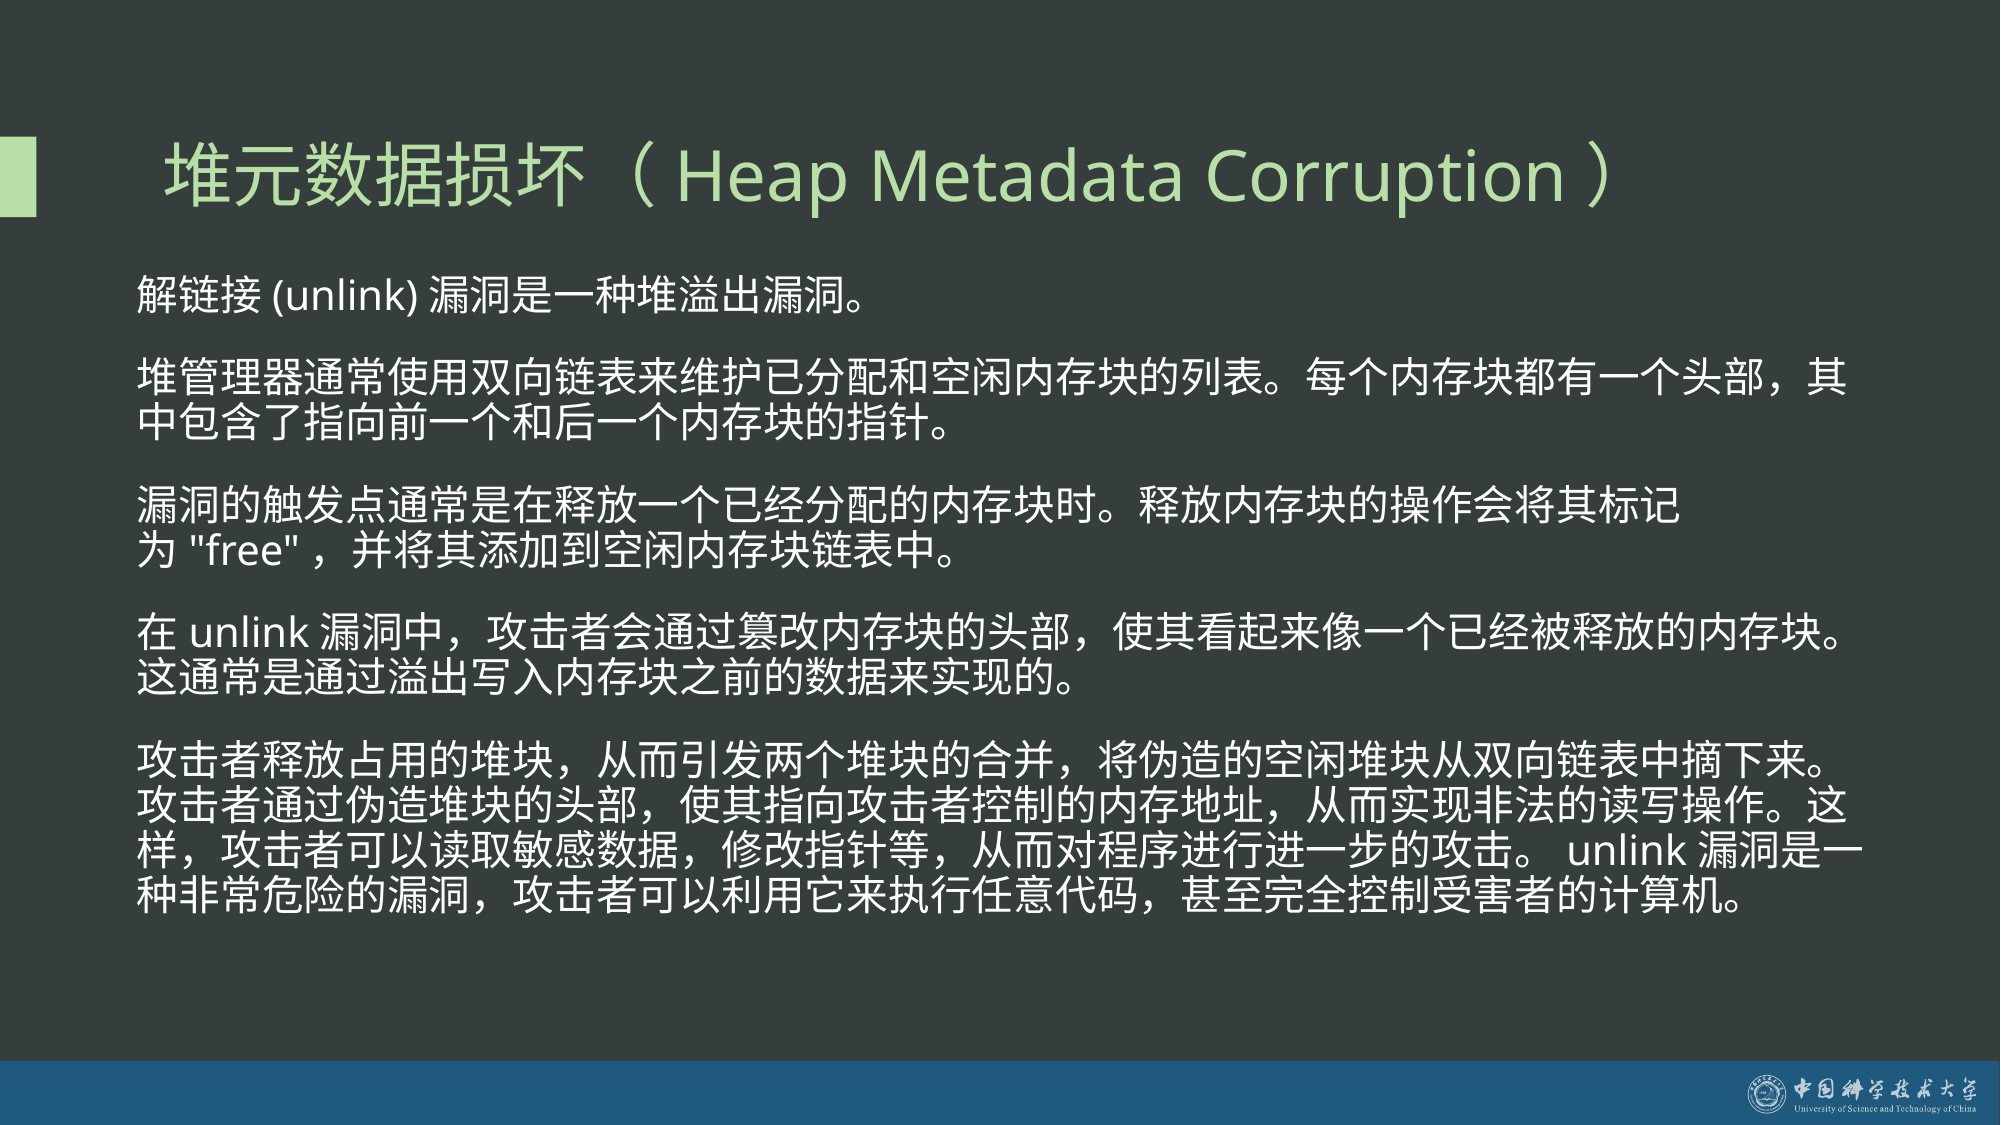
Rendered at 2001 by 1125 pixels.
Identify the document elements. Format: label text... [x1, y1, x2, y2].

title 堆元数据损坏（Heap Metadata Corruption） [114, 76, 1886, 224]
list 解链接(unlink)漏洞是一种堆溢出漏洞。 堆管理器通常使用双向链表来维护已分配和空闲内存块的列表。每个内存块都有一个头部，其中包含了指向前一个和后一个内存块的指针。 漏洞的触发点通常是在释放一个已经分配的内存块时。释放内存块的操作会将其标记为"free"，并将其添加到空闲内存块链表中。 在unlink漏洞中，攻击者会通过篡改内存块的头部，使其看起来像一个已经被释放的内存块。这通常是通过溢出写入内存块之前的数据来实现的。 攻击者释放占用的堆块，从而引发两个堆块的合并，将伪造的空闲堆块从双向链表中摘下来。攻击者通过伪造堆块的头部，使其指向攻击者控制的内存地址，从而实现非法的读写操作。这样，攻击者可以读取敏感数据，修改指针等，从而对程序进行进一步的攻击。unlink漏洞是一种非常危险的漏洞，攻击者可以利用它来执行任意代码，甚至完全控制受害者的计算机。 [114, 266, 1886, 990]
